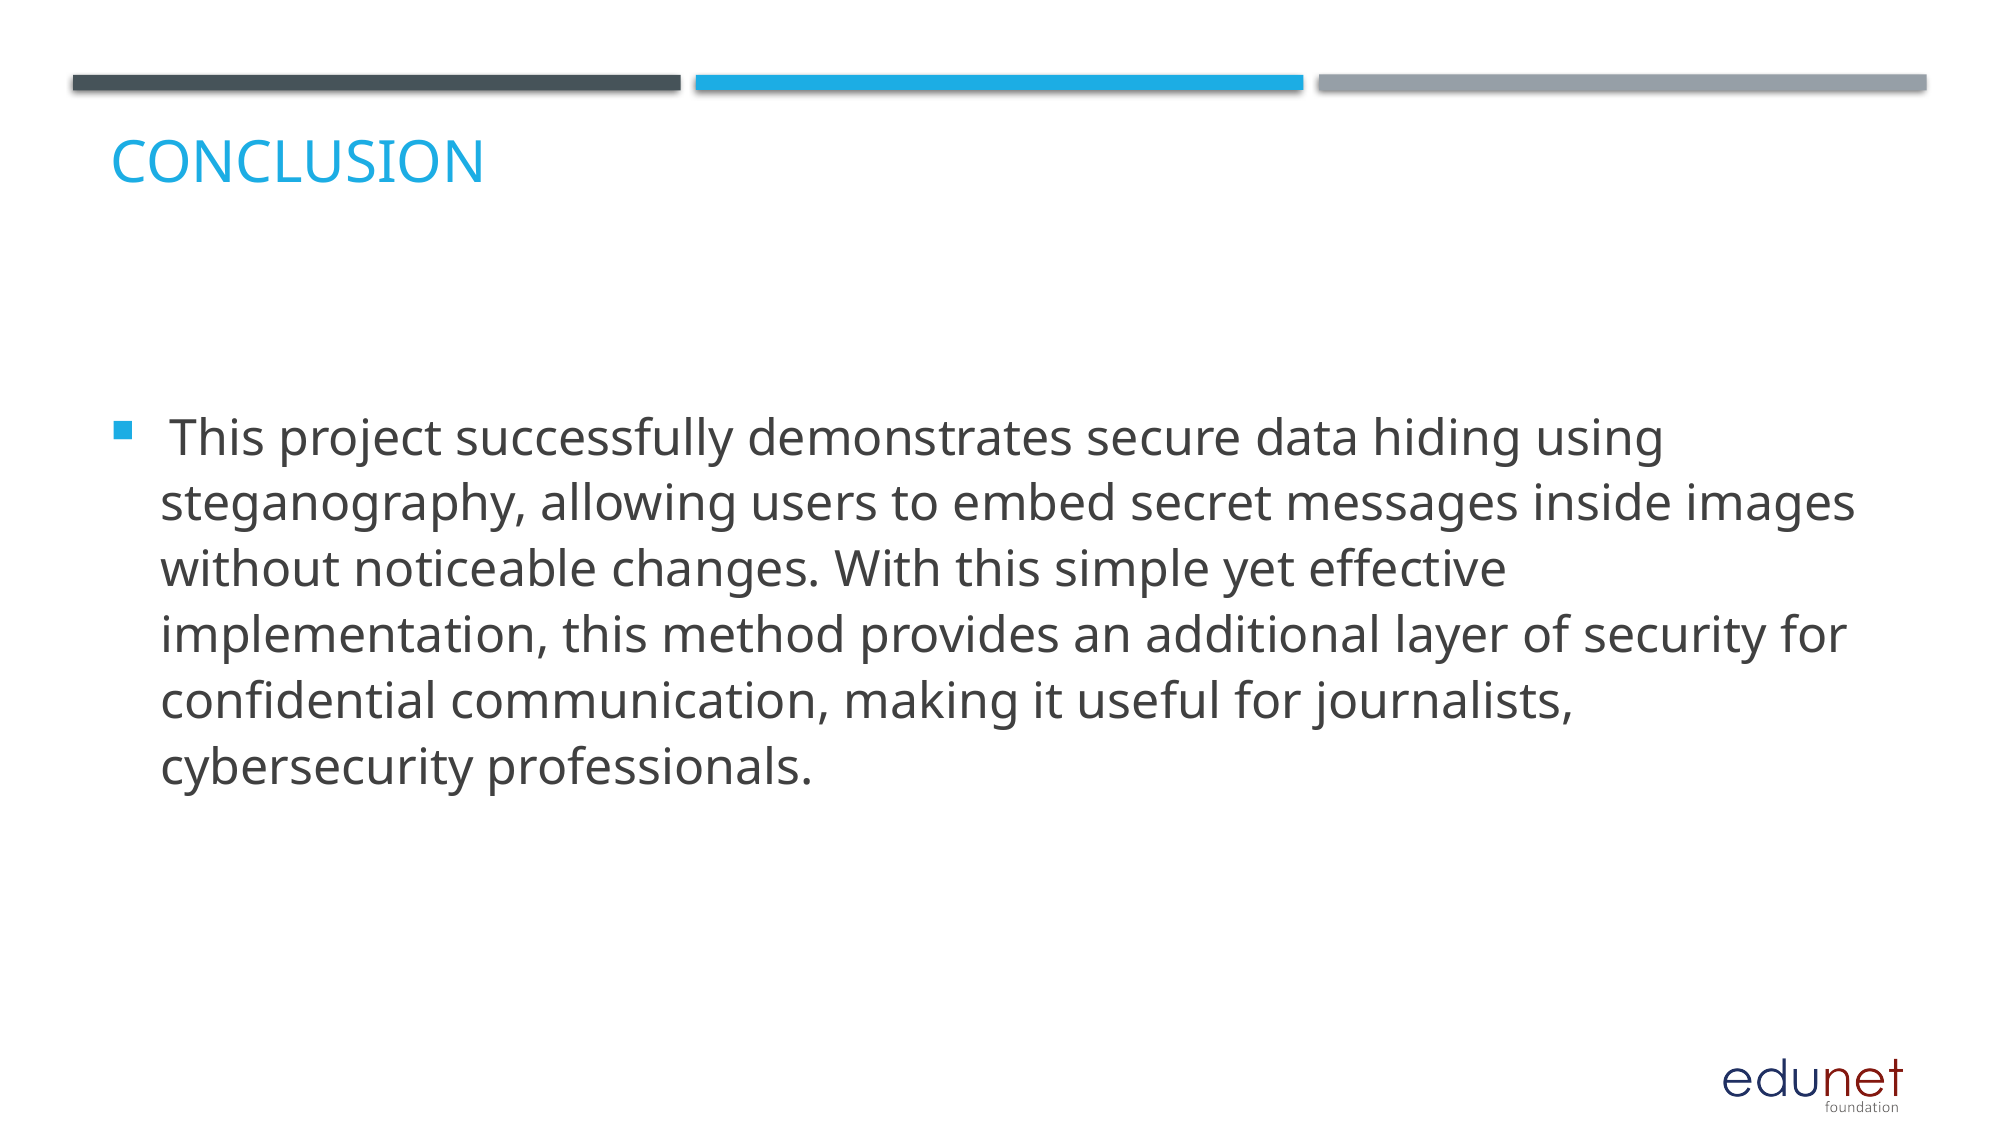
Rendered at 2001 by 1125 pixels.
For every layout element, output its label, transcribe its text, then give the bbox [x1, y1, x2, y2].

title Conclusion [95, 115, 1905, 203]
list This project successfully demonstrates secure data hiding using steganography, allowing users to embed secret messages inside images without noticeable changes. With this simple yet effective implementation, this method provides an additional layer of security for confidential communication, making it useful for journalists, cybersecurity professionals. [95, 213, 1905, 981]
picture [1719, 1056, 1905, 1116]
